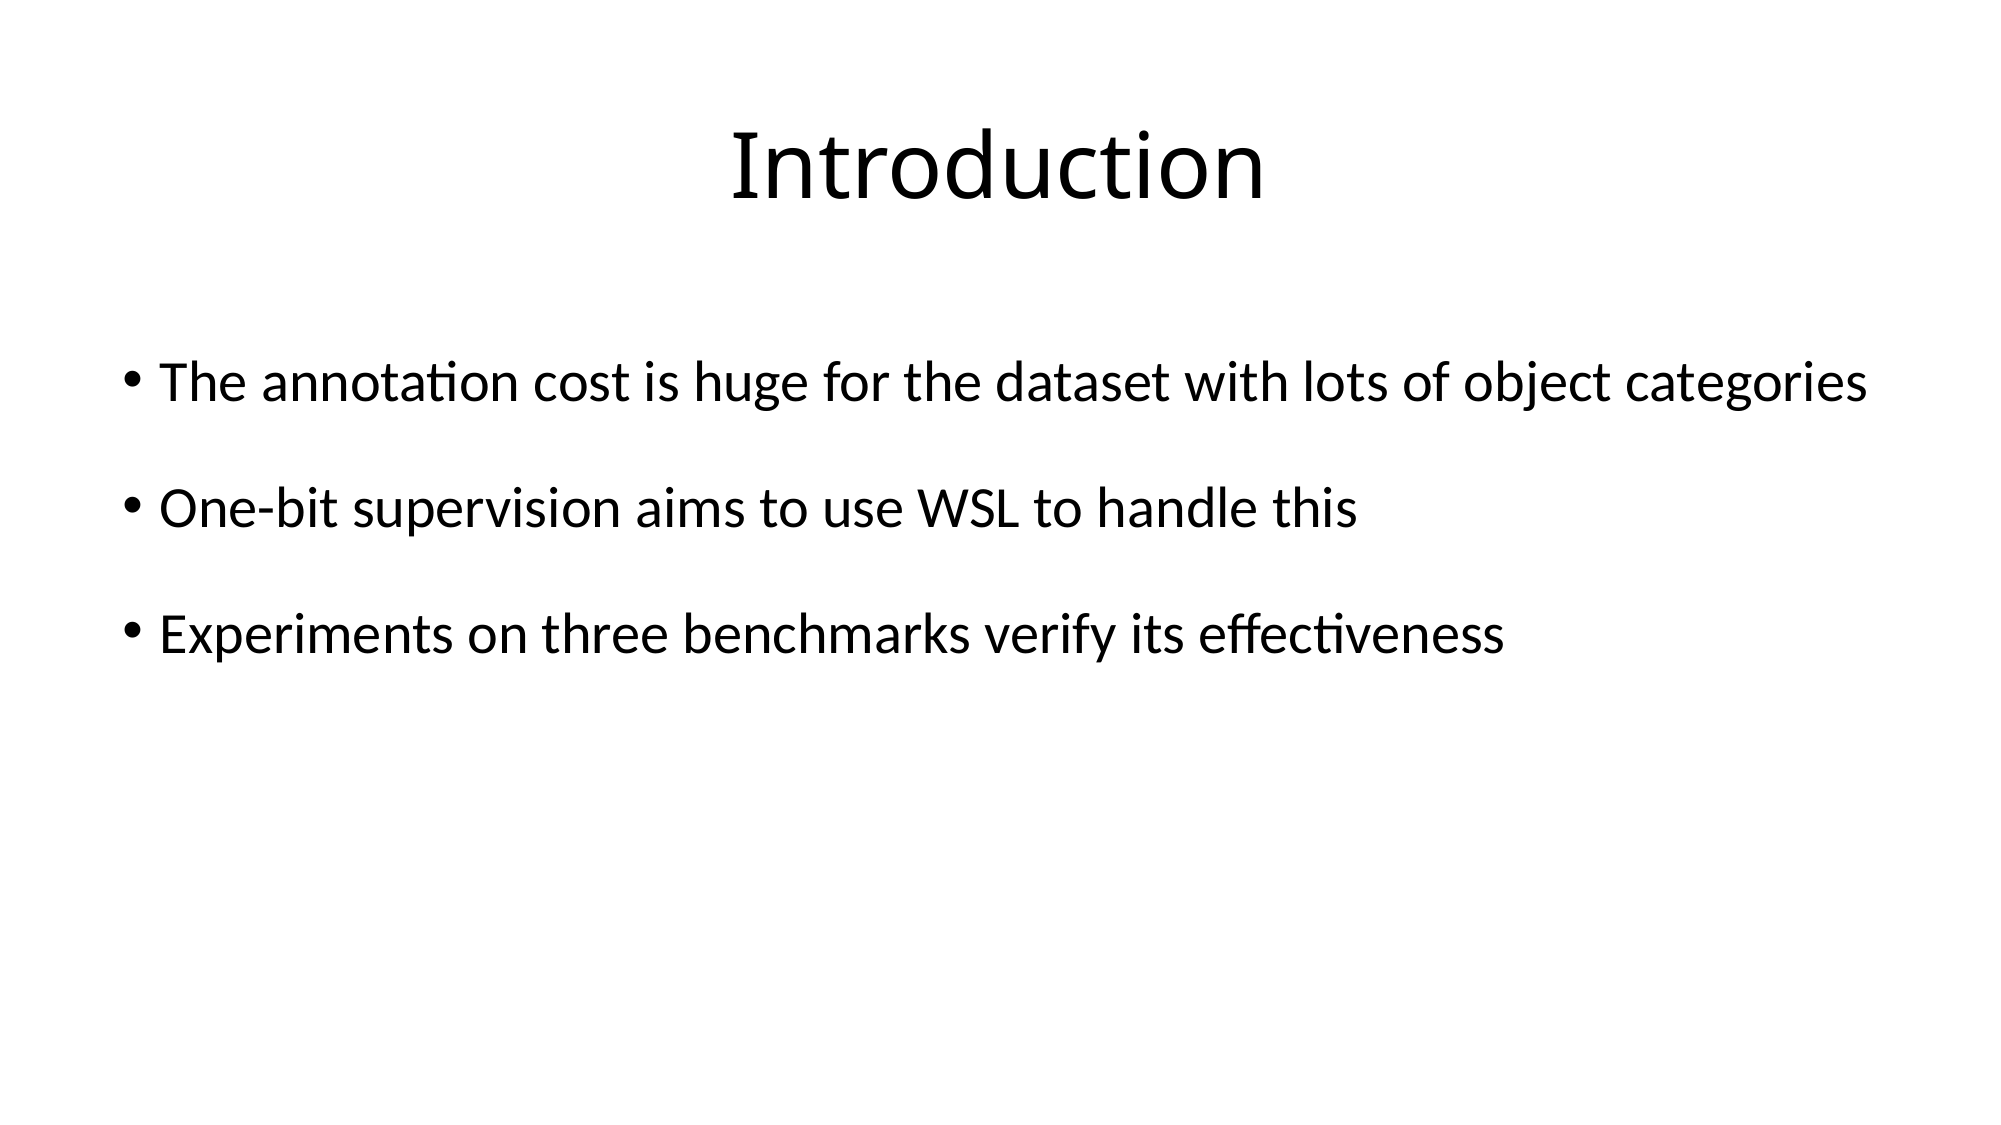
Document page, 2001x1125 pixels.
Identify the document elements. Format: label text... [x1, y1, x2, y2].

title Introduction [137, 59, 1863, 278]
list The annotation cost is huge for the dataset with lots of object categories One-bit supervision aims to use WSL to handle this Experiments on three benchmarks verify its effectiveness [107, 301, 1926, 804]
